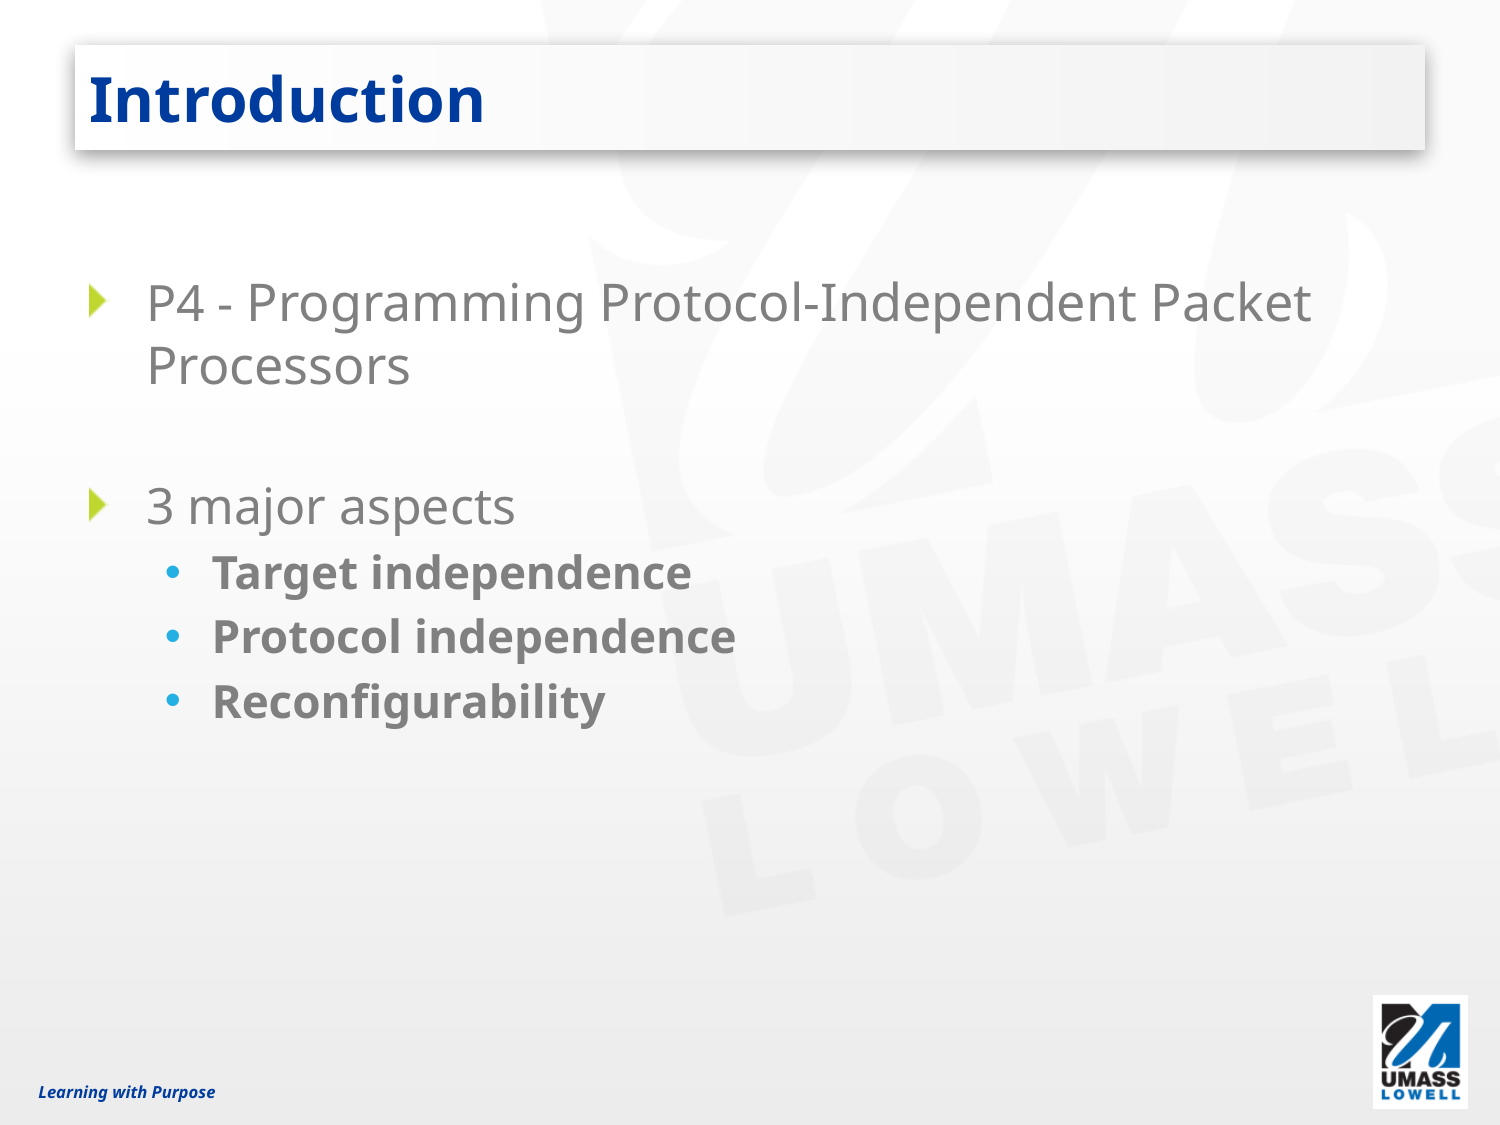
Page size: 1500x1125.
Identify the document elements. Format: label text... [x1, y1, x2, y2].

list P4 - Programming Protocol-Independent Packet Processors 3 major aspects Target independence Protocol independence Reconfigurability [75, 262, 1425, 1063]
picture [0, 0, 1500, 1125]
title Introduction [75, 45, 1425, 150]
